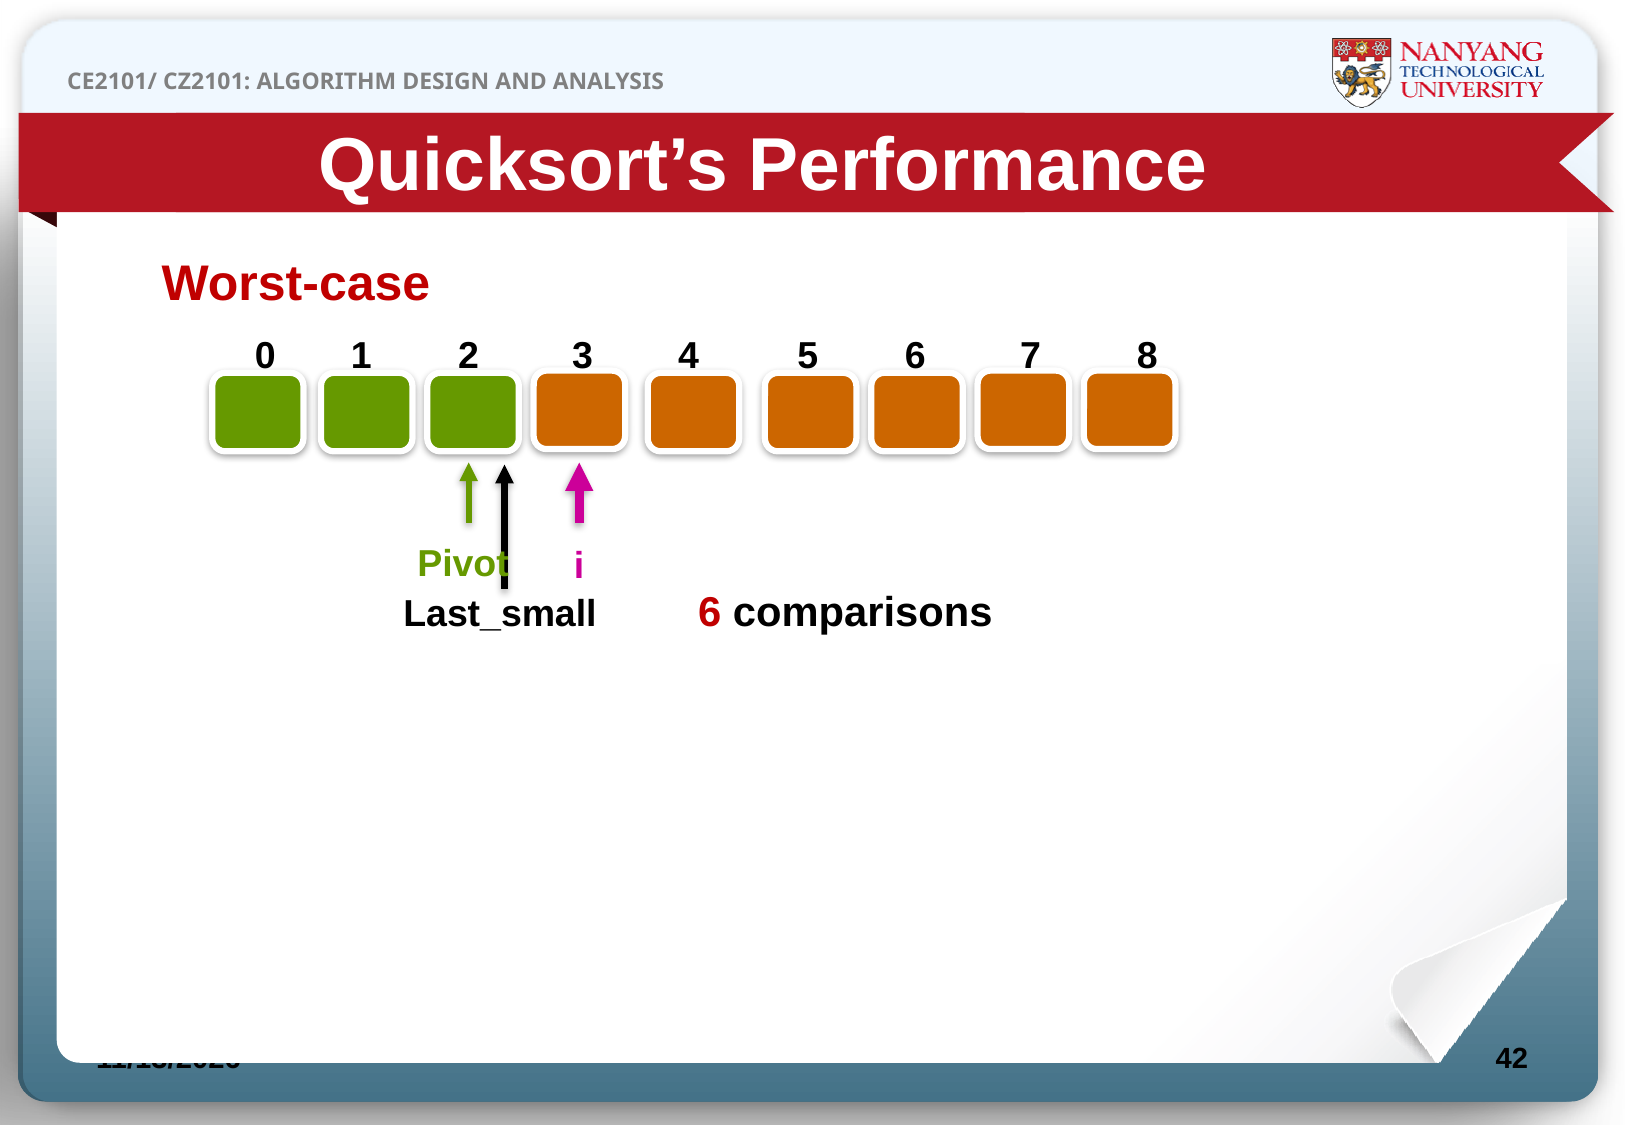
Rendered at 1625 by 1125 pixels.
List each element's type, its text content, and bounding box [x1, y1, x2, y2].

text_box Worst-case [146, 231, 446, 319]
list Quicksort’s Performance [60, 119, 1467, 201]
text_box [211, 312, 1189, 638]
picture [0, 0, 1625, 1125]
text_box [401, 462, 526, 588]
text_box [558, 462, 600, 590]
